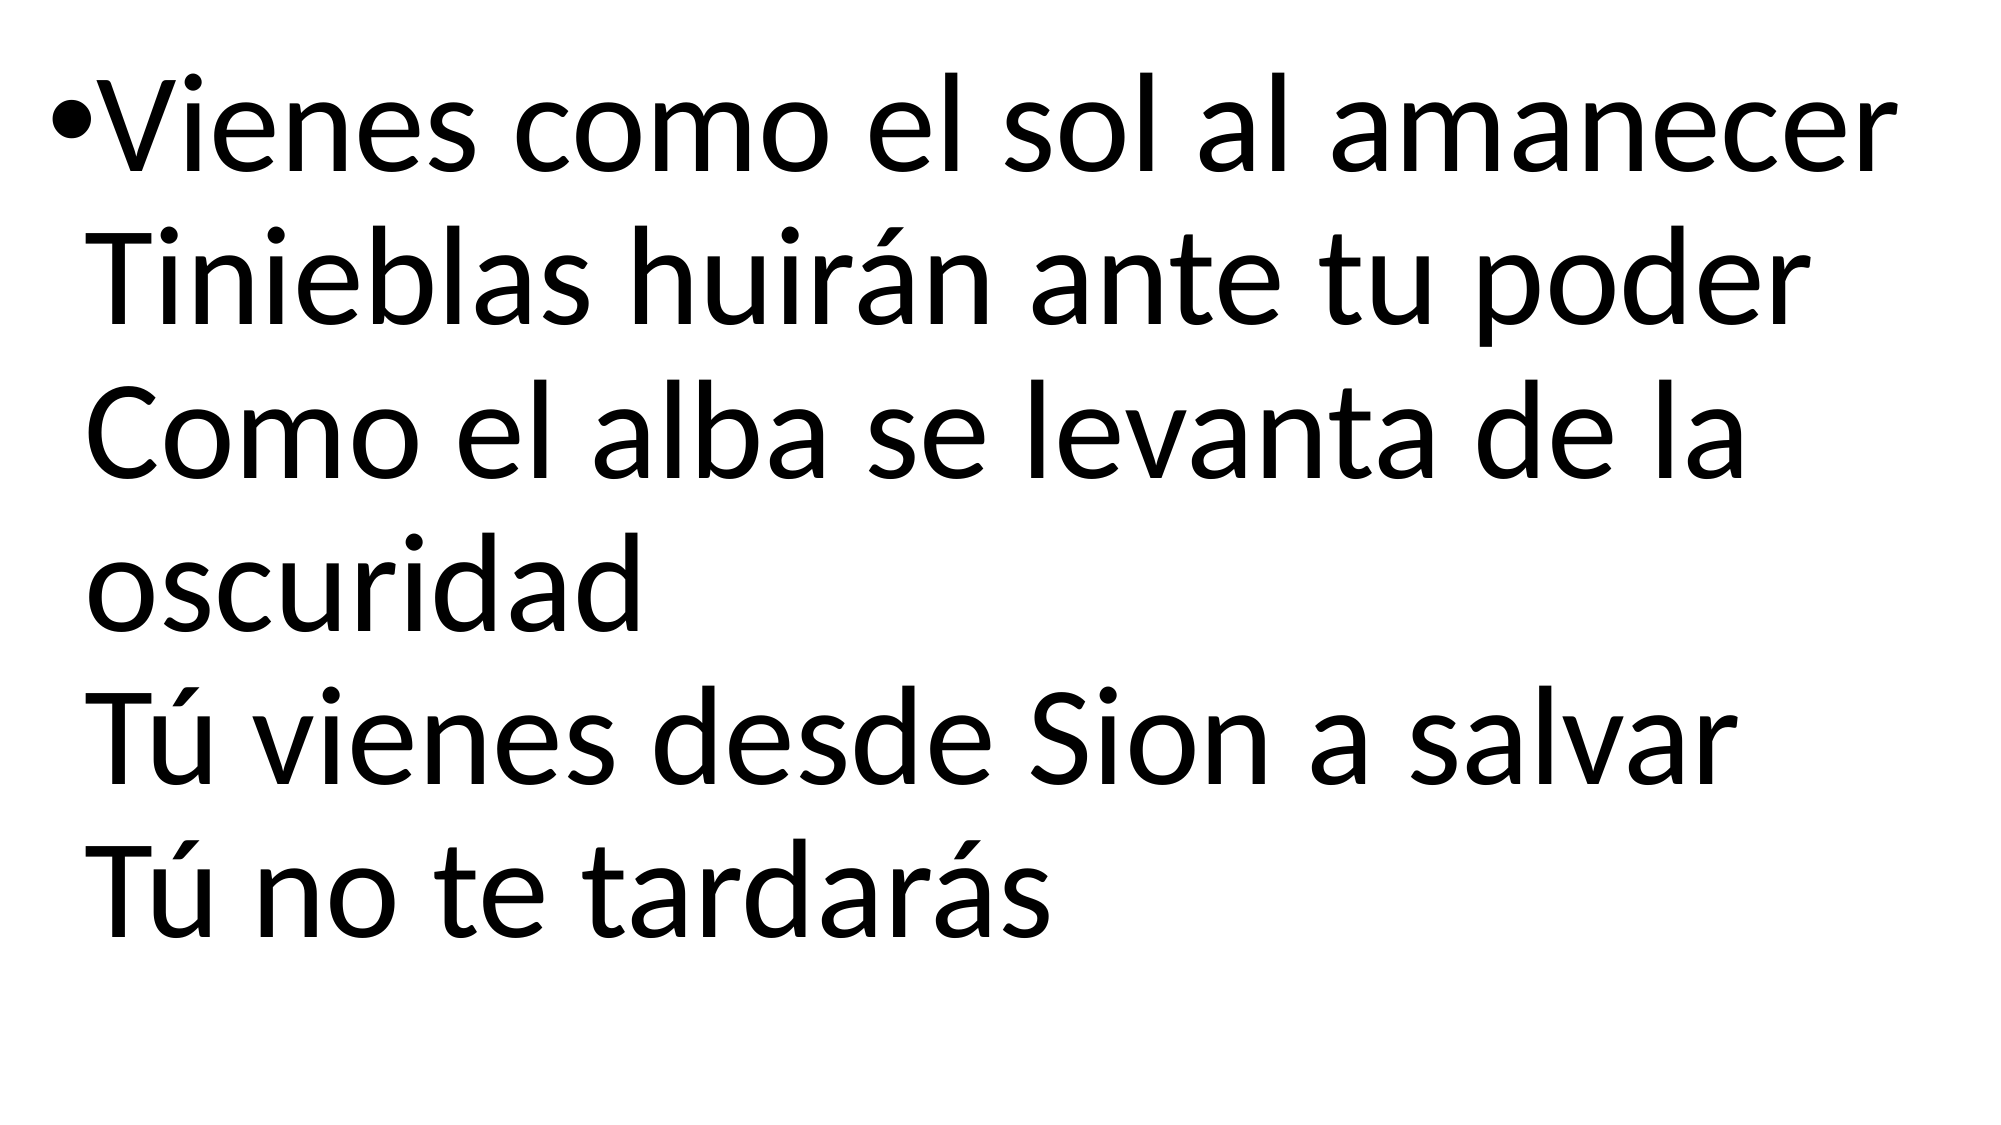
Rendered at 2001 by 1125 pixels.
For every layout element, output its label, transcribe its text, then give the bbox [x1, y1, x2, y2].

list Vienes como el sol al amanecer Tinieblas huirán ante tu poder Como el alba se levanta de la oscuridad Tú vienes desde Sion a salvar Tú no te tardarás [32, 41, 1968, 1095]
